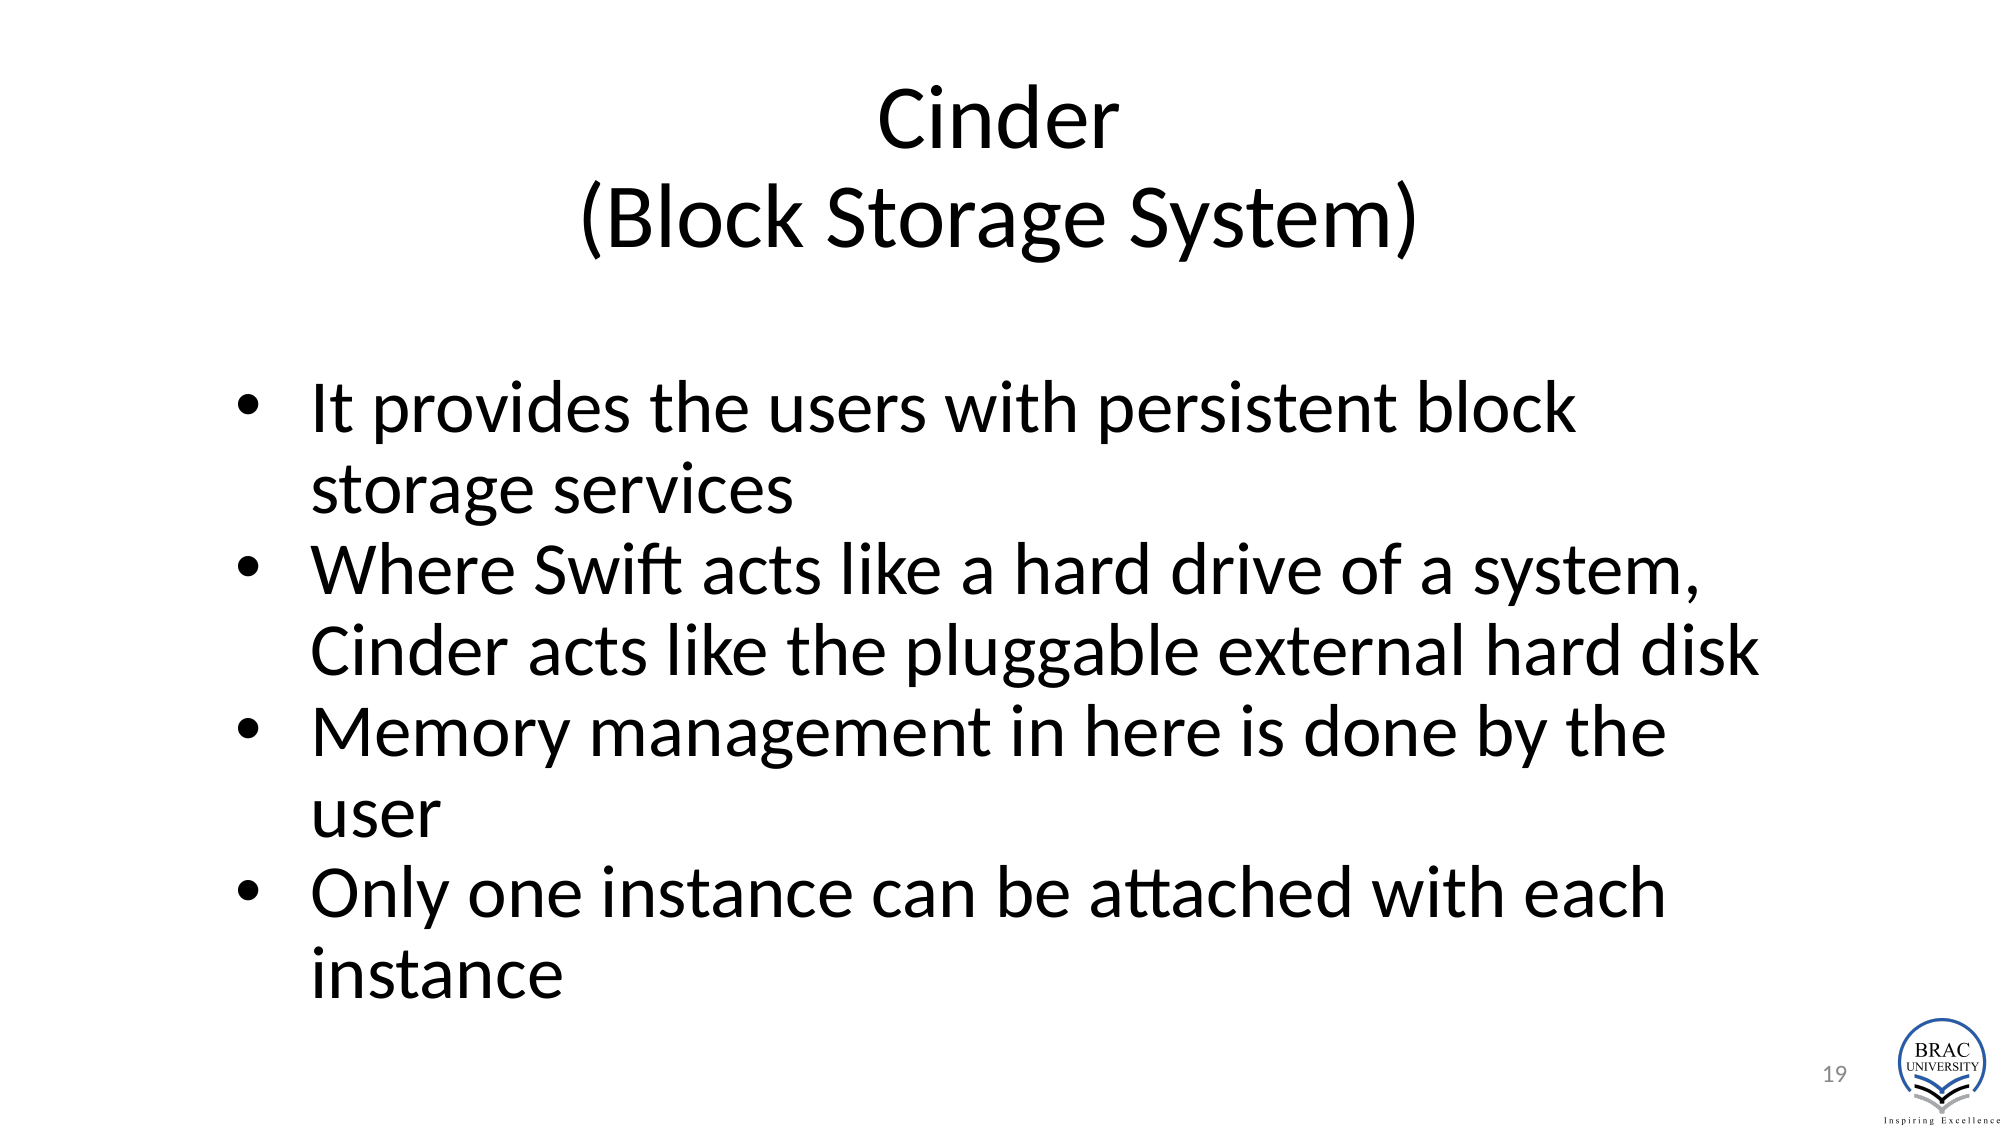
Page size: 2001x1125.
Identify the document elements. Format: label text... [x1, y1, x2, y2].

title Cinder (Block Storage System) [137, 59, 1863, 278]
slide_number ‹#› [1412, 1042, 1863, 1103]
subtitle It provides the users with persistent block storage services Where Swift acts like a hard drive of a system, Cinder acts like the pluggable external hard disk Memory management in here is done by the user Only one instance can be attached with each instance [220, 360, 1780, 1019]
picture [1883, 1018, 2000, 1125]
